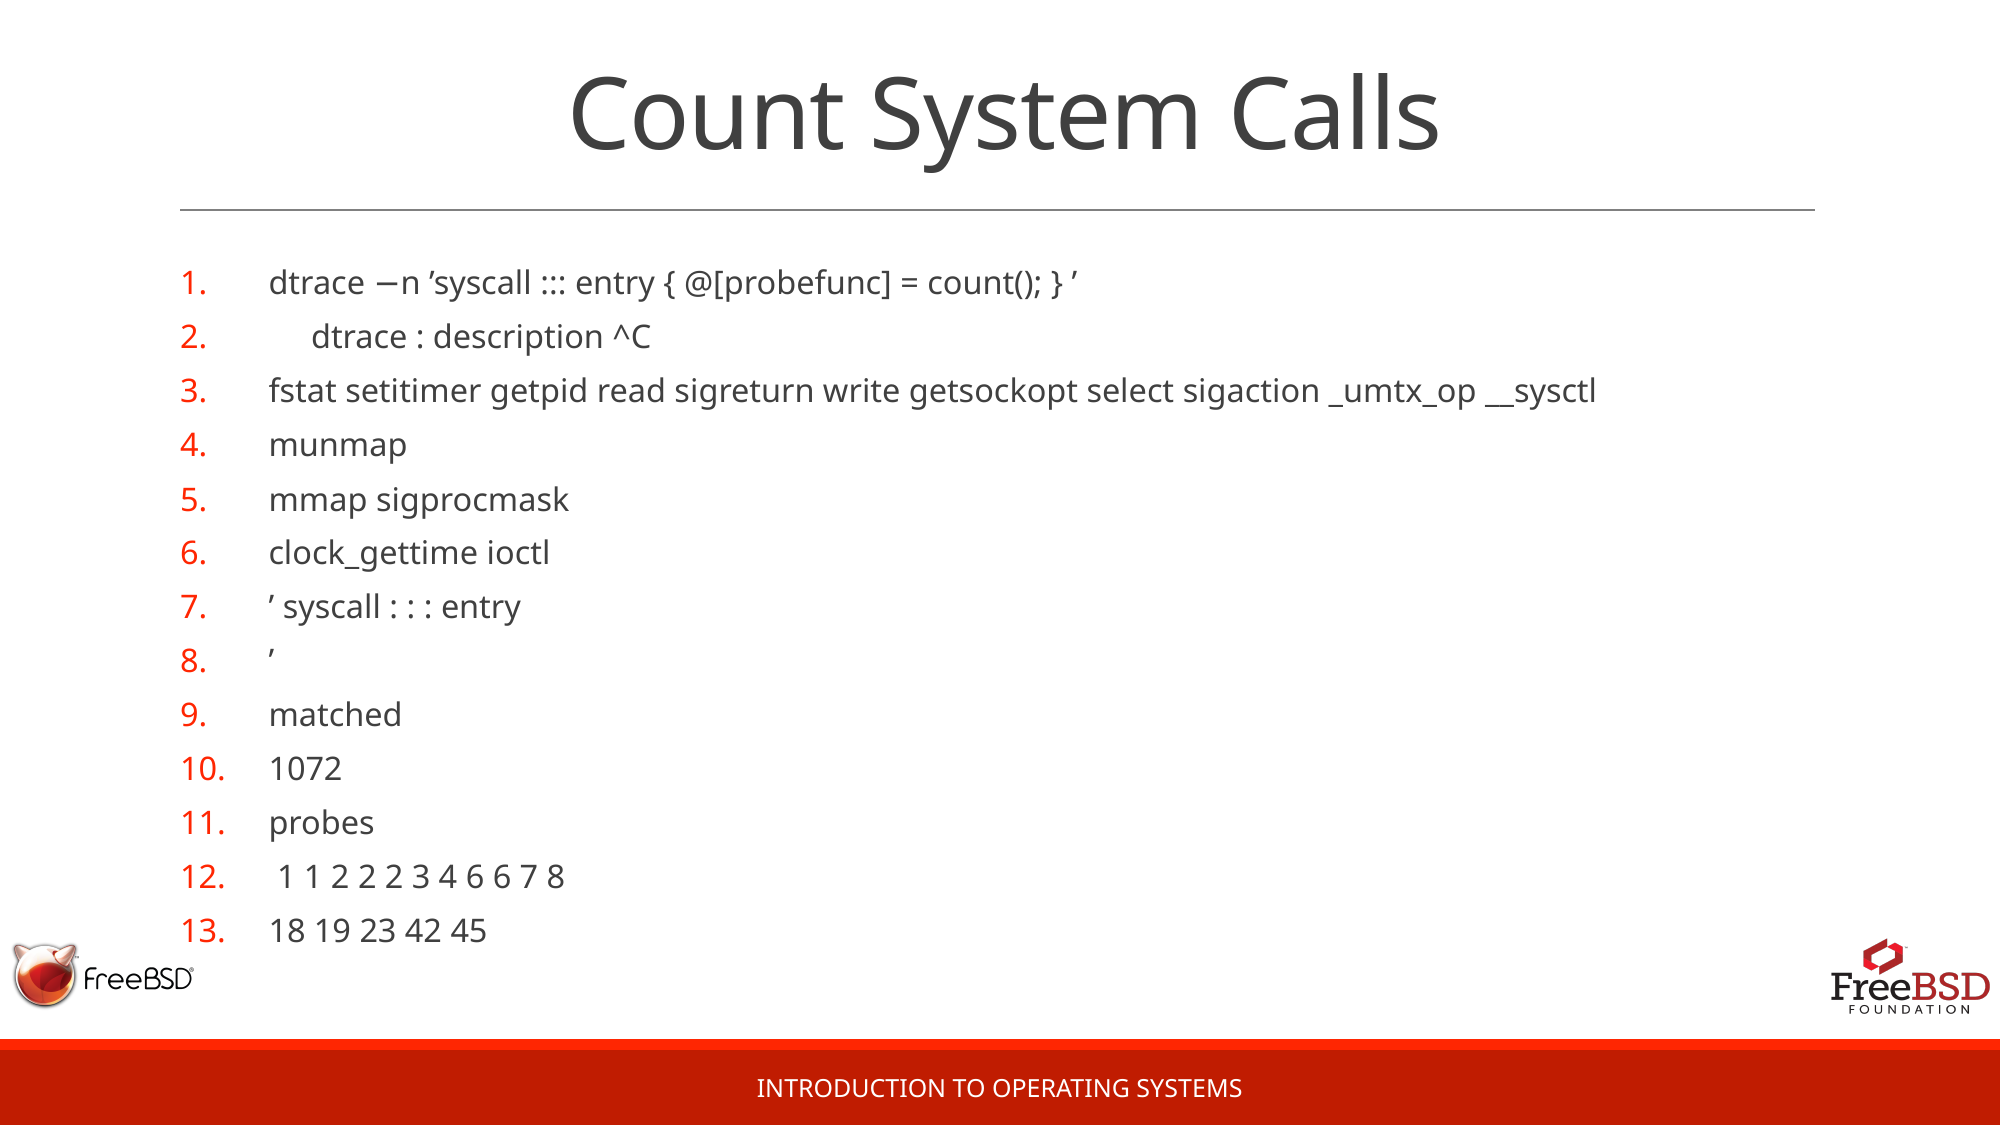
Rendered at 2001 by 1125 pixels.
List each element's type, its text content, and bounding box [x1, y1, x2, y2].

footer Introduction to Operating Systems [604, 1059, 1396, 1120]
title Count System Calls [180, 47, 1830, 191]
picture [0, 931, 194, 1021]
list dtrace −n ’syscall ::: entry { @[probefunc] = count(); } ’ dtrace : description ^C fstat setitimer getpid read sigreturn write getsockopt select sigaction _umtx_op __sysctl munmap mmap sigprocmask clock_gettime ioctl ’ syscall : : : entry ’ matched 1072 probes 1 1 2 2 2 3 4 6 6 7 8 18 19 23 42 45 [180, 259, 1830, 963]
